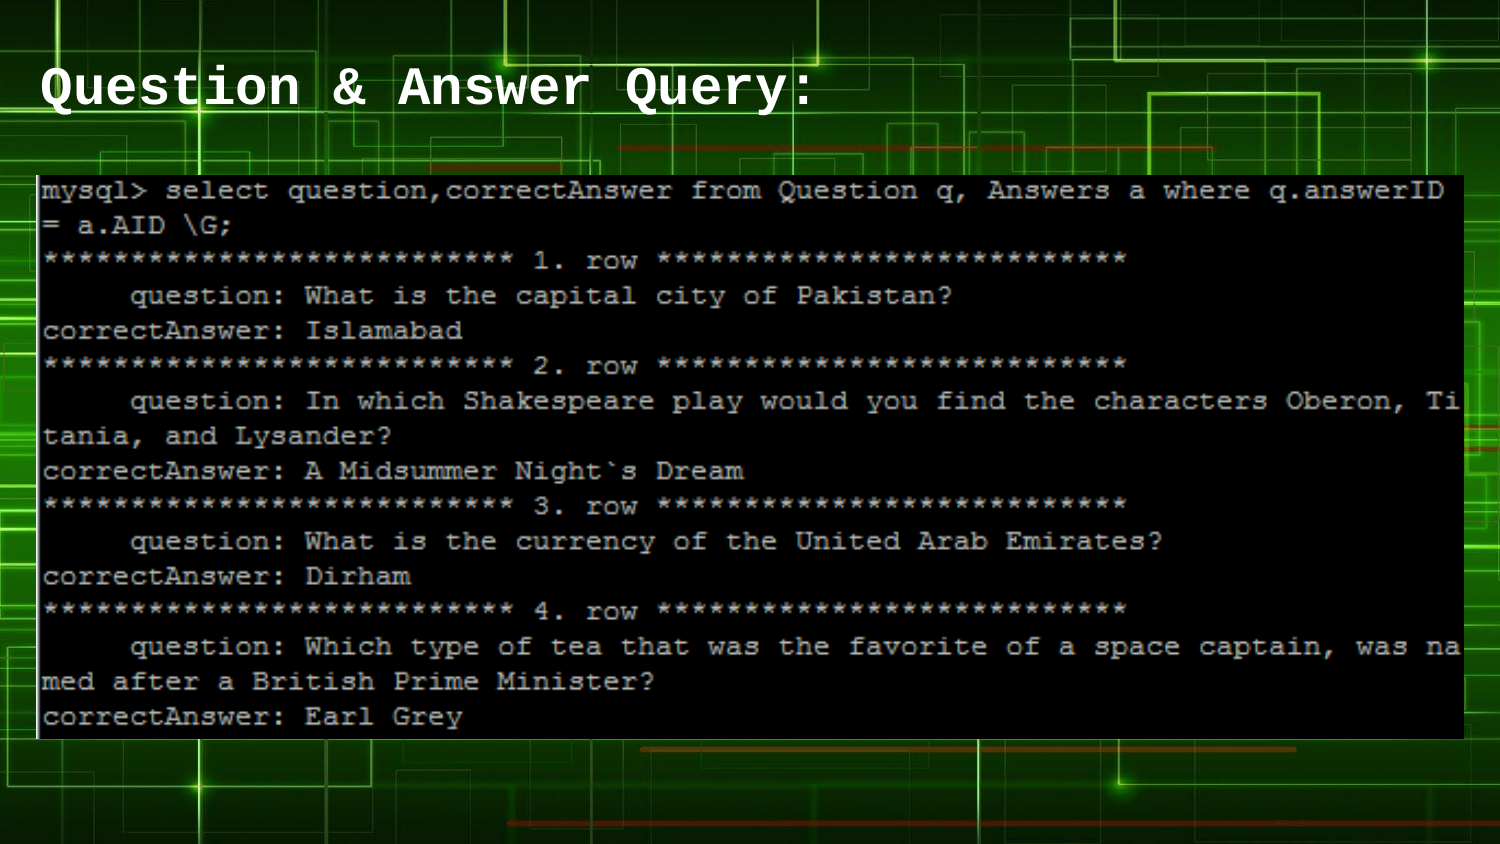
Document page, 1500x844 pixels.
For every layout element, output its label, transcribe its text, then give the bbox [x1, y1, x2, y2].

picture [0, 0, 1500, 844]
text_box Question & Answer Query: [25, 35, 1475, 134]
